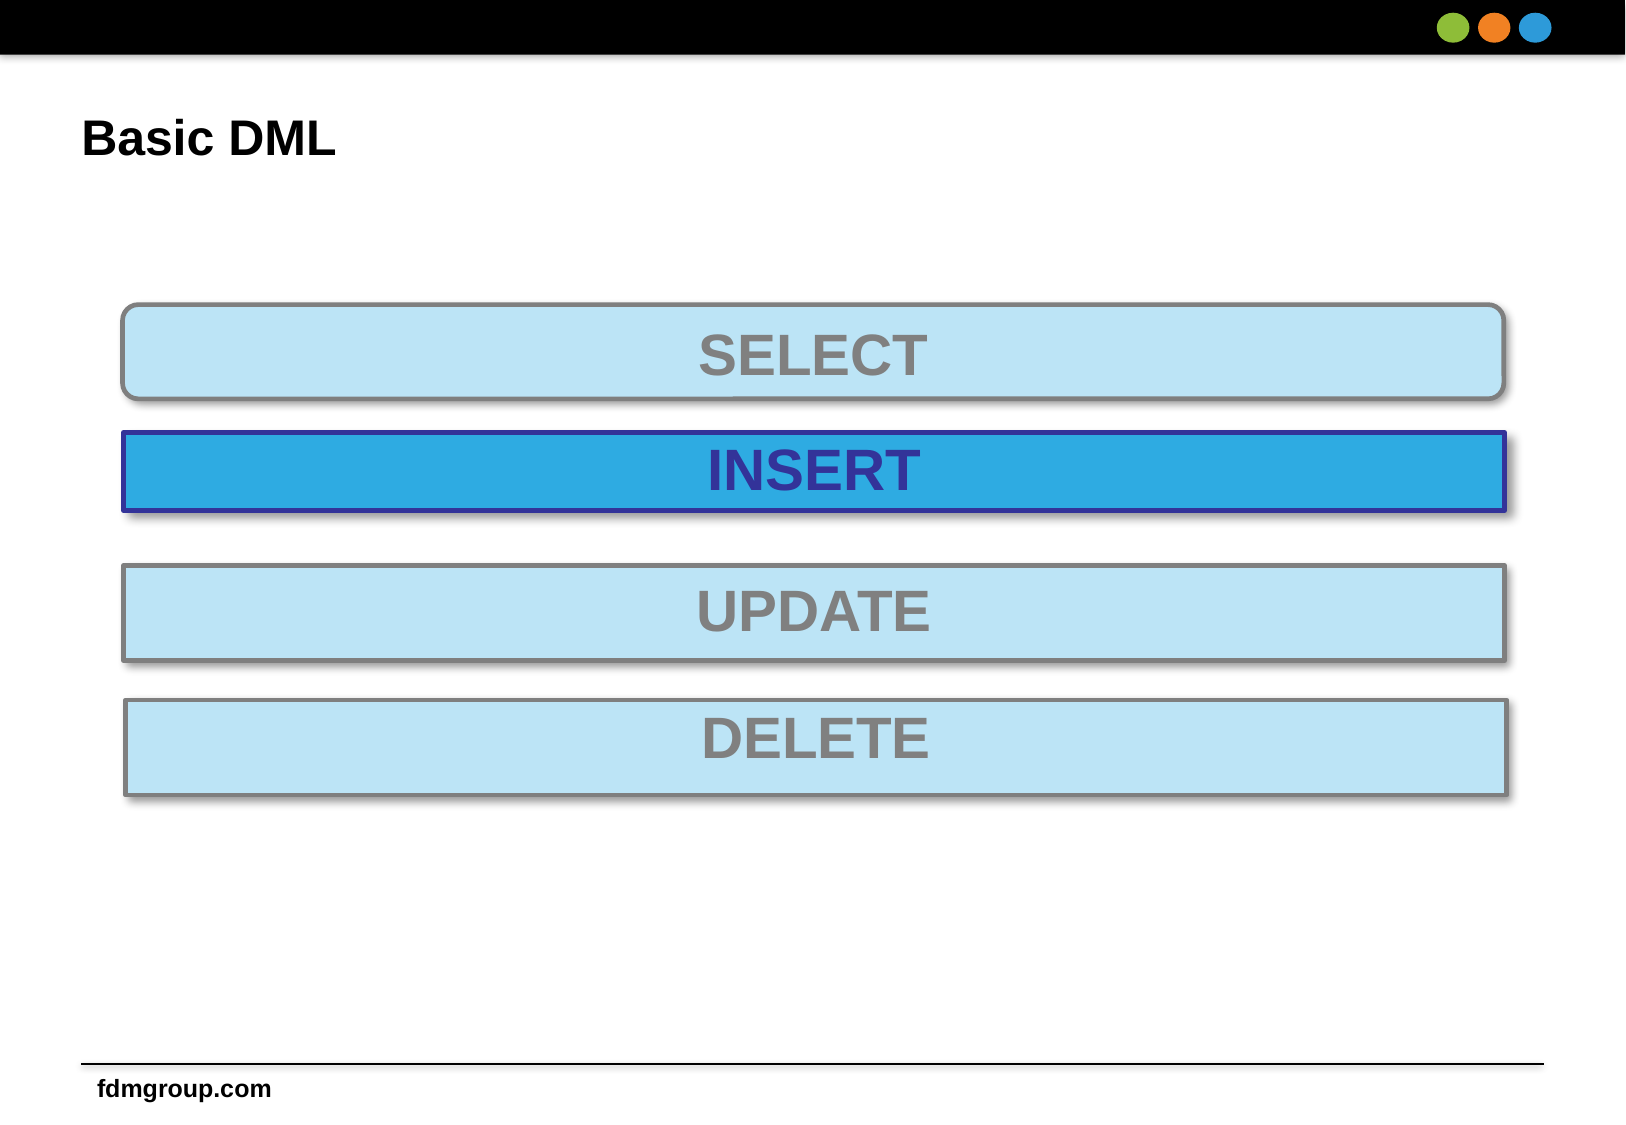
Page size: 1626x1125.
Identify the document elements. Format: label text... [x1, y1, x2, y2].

list DELETE [123, 698, 1509, 797]
text_box SELECT [122, 304, 1504, 399]
list UPDATE [121, 563, 1507, 663]
list INSERT [121, 430, 1507, 513]
title Basic DML [81, 105, 1544, 174]
